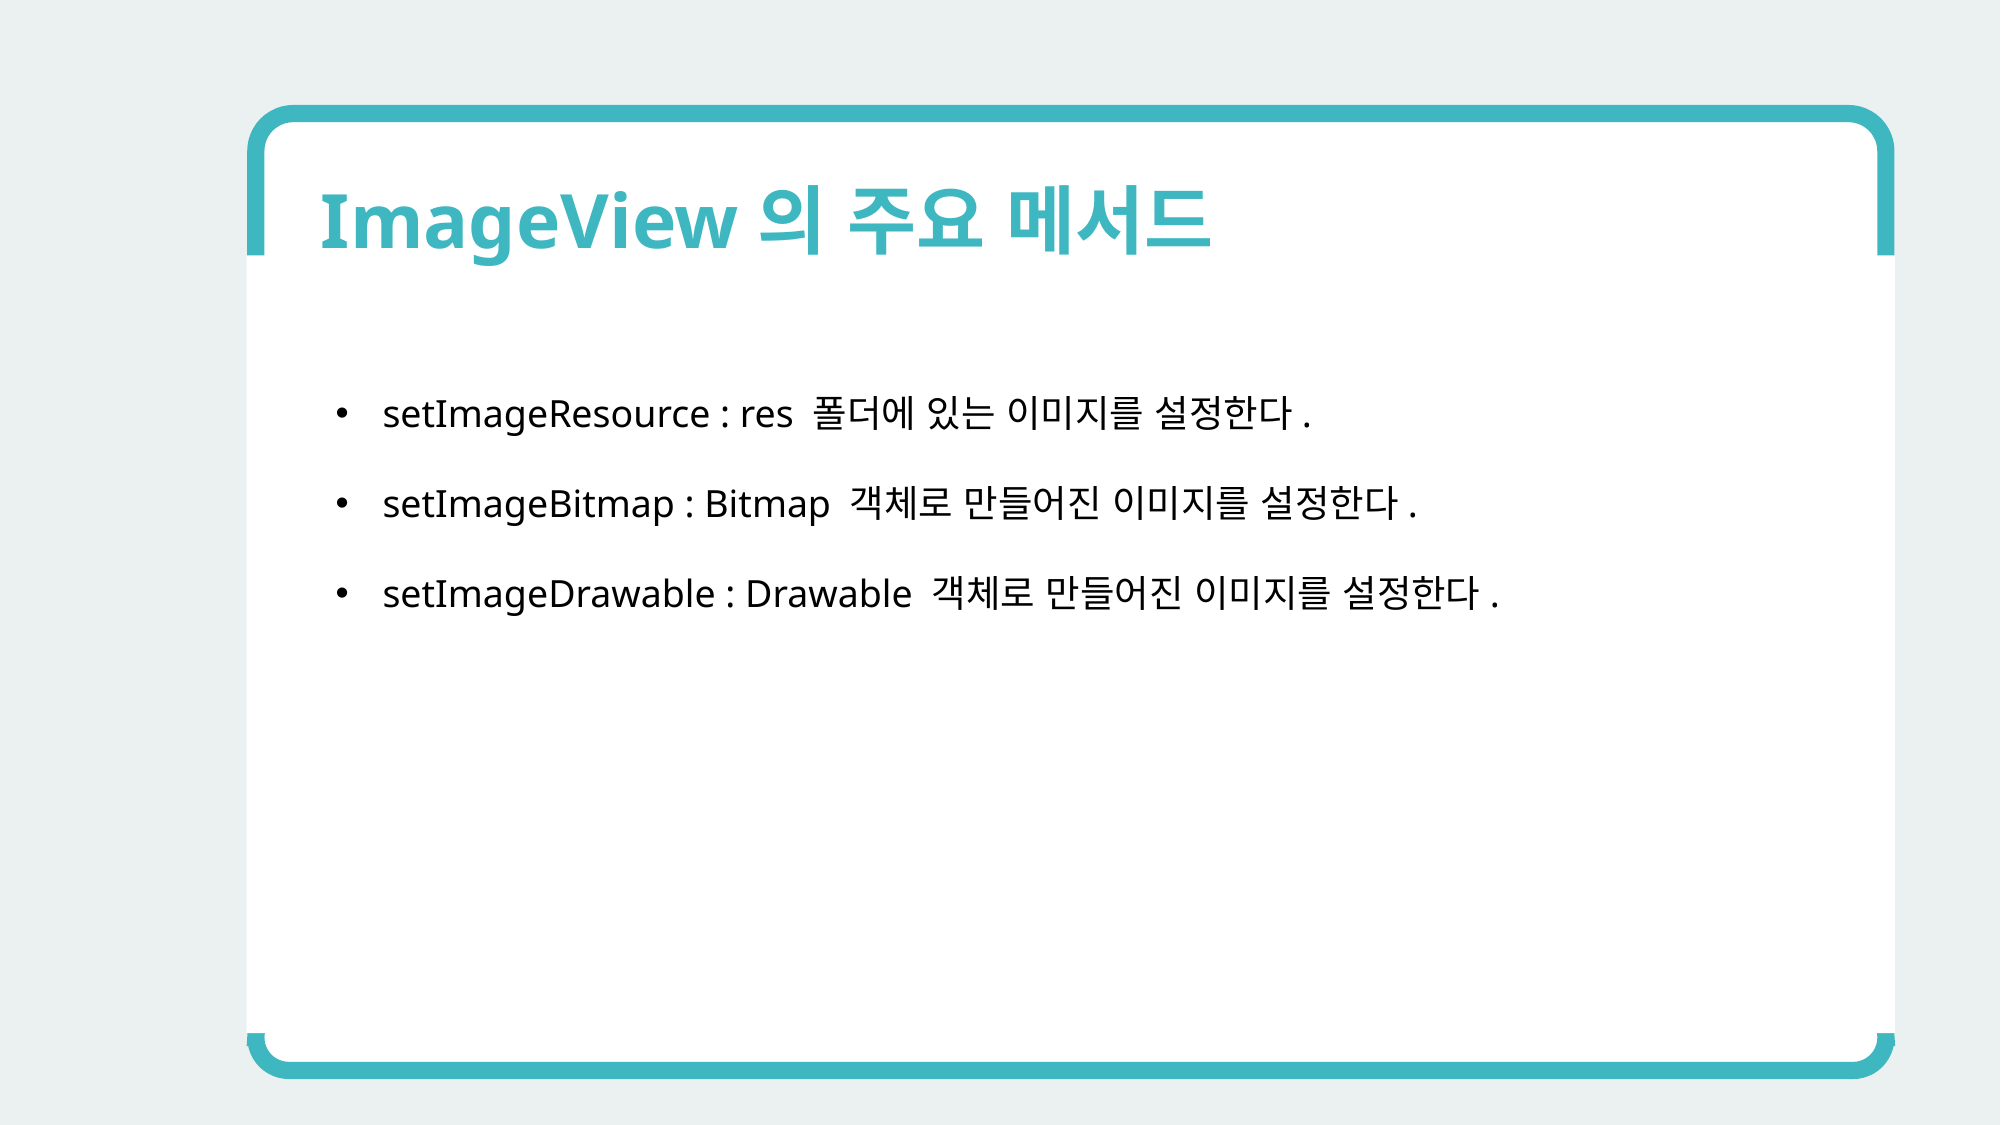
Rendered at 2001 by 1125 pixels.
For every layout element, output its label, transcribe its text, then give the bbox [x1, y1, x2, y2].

text_box [254, 1034, 1888, 1072]
text_box ImageView의 주요 메서드 [320, 173, 1821, 264]
text_box [246, 254, 1896, 1034]
text_box setImageResource : res 폴더에 있는 이미지를 설정한다. setImageBitmap : Bitmap 객체로 만들어진 이미지를 설정한다. setImageDrawable : Drawable 객체로 만들어진 이미지를 설정한다. [320, 338, 1821, 623]
text_box [0, 0, 2000, 1125]
text_box [254, 112, 1887, 254]
